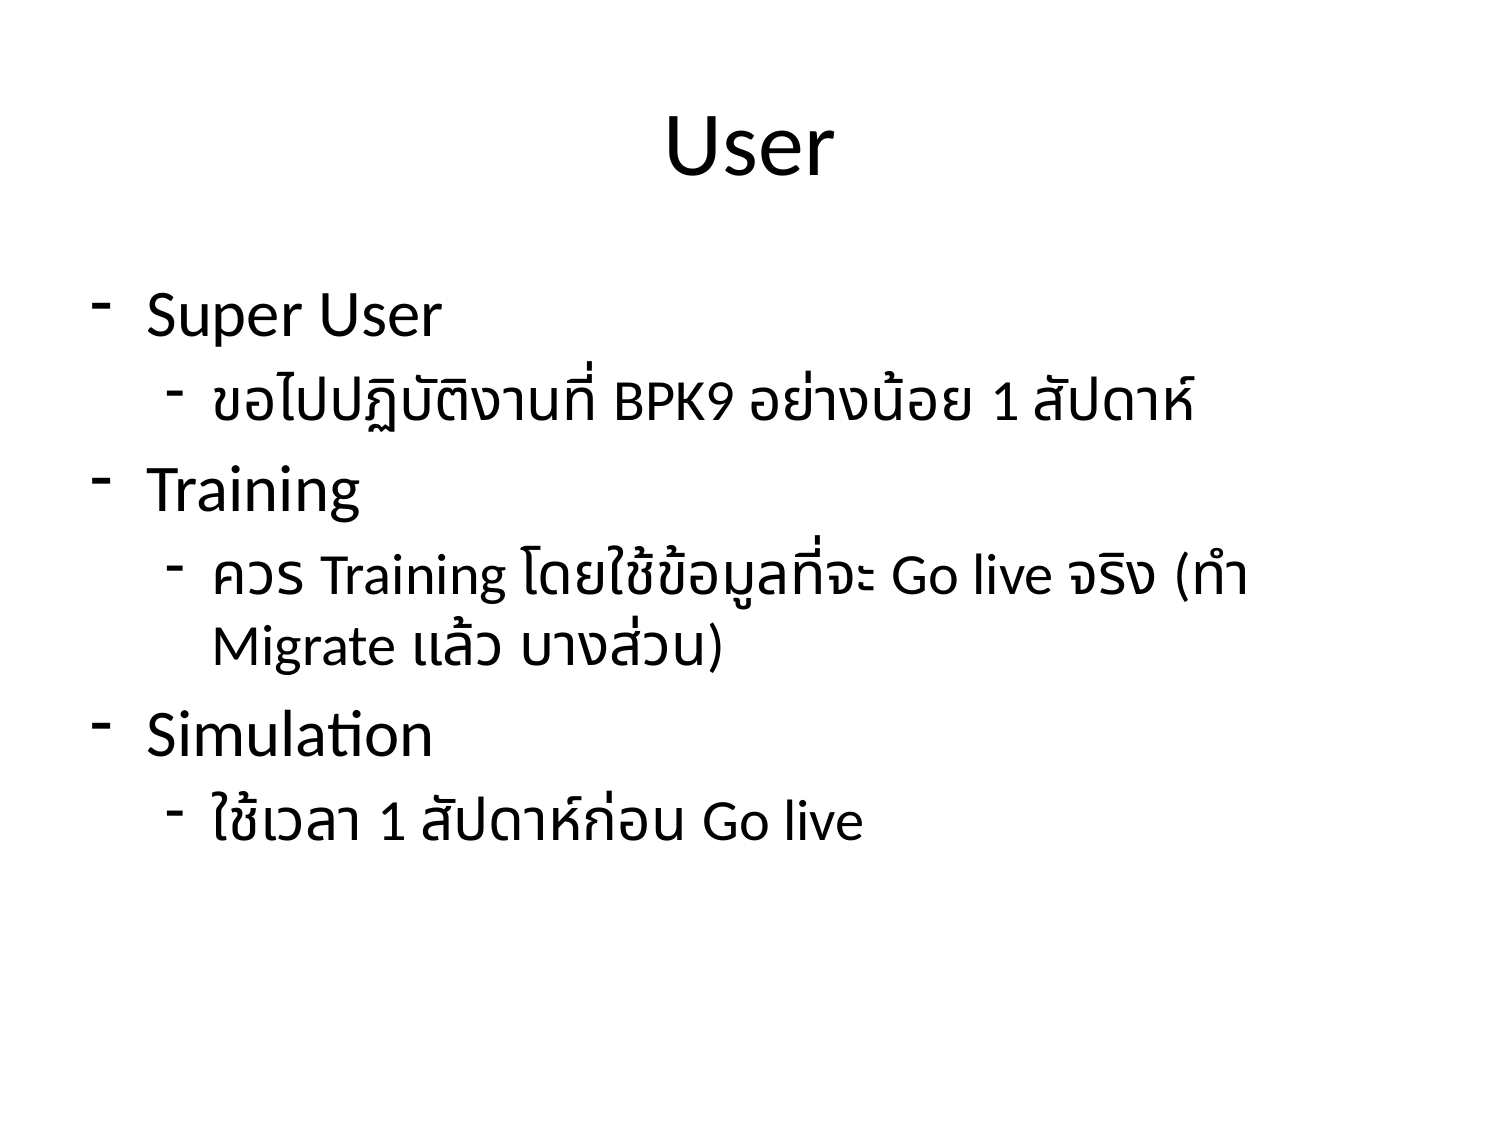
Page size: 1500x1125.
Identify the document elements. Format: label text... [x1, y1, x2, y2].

title User [75, 45, 1425, 233]
list Super User ขอไปปฏิบัติงานที่ BPK9 อย่างน้อย 1 สัปดาห์ Training ควร Training โดยใช้ข้อมูลที่จะ Go live จริง (ทำ Migrate แล้ว บางส่วน) Simulation ใช้เวลา 1 สัปดาห์ก่อน Go live [75, 262, 1425, 1005]
